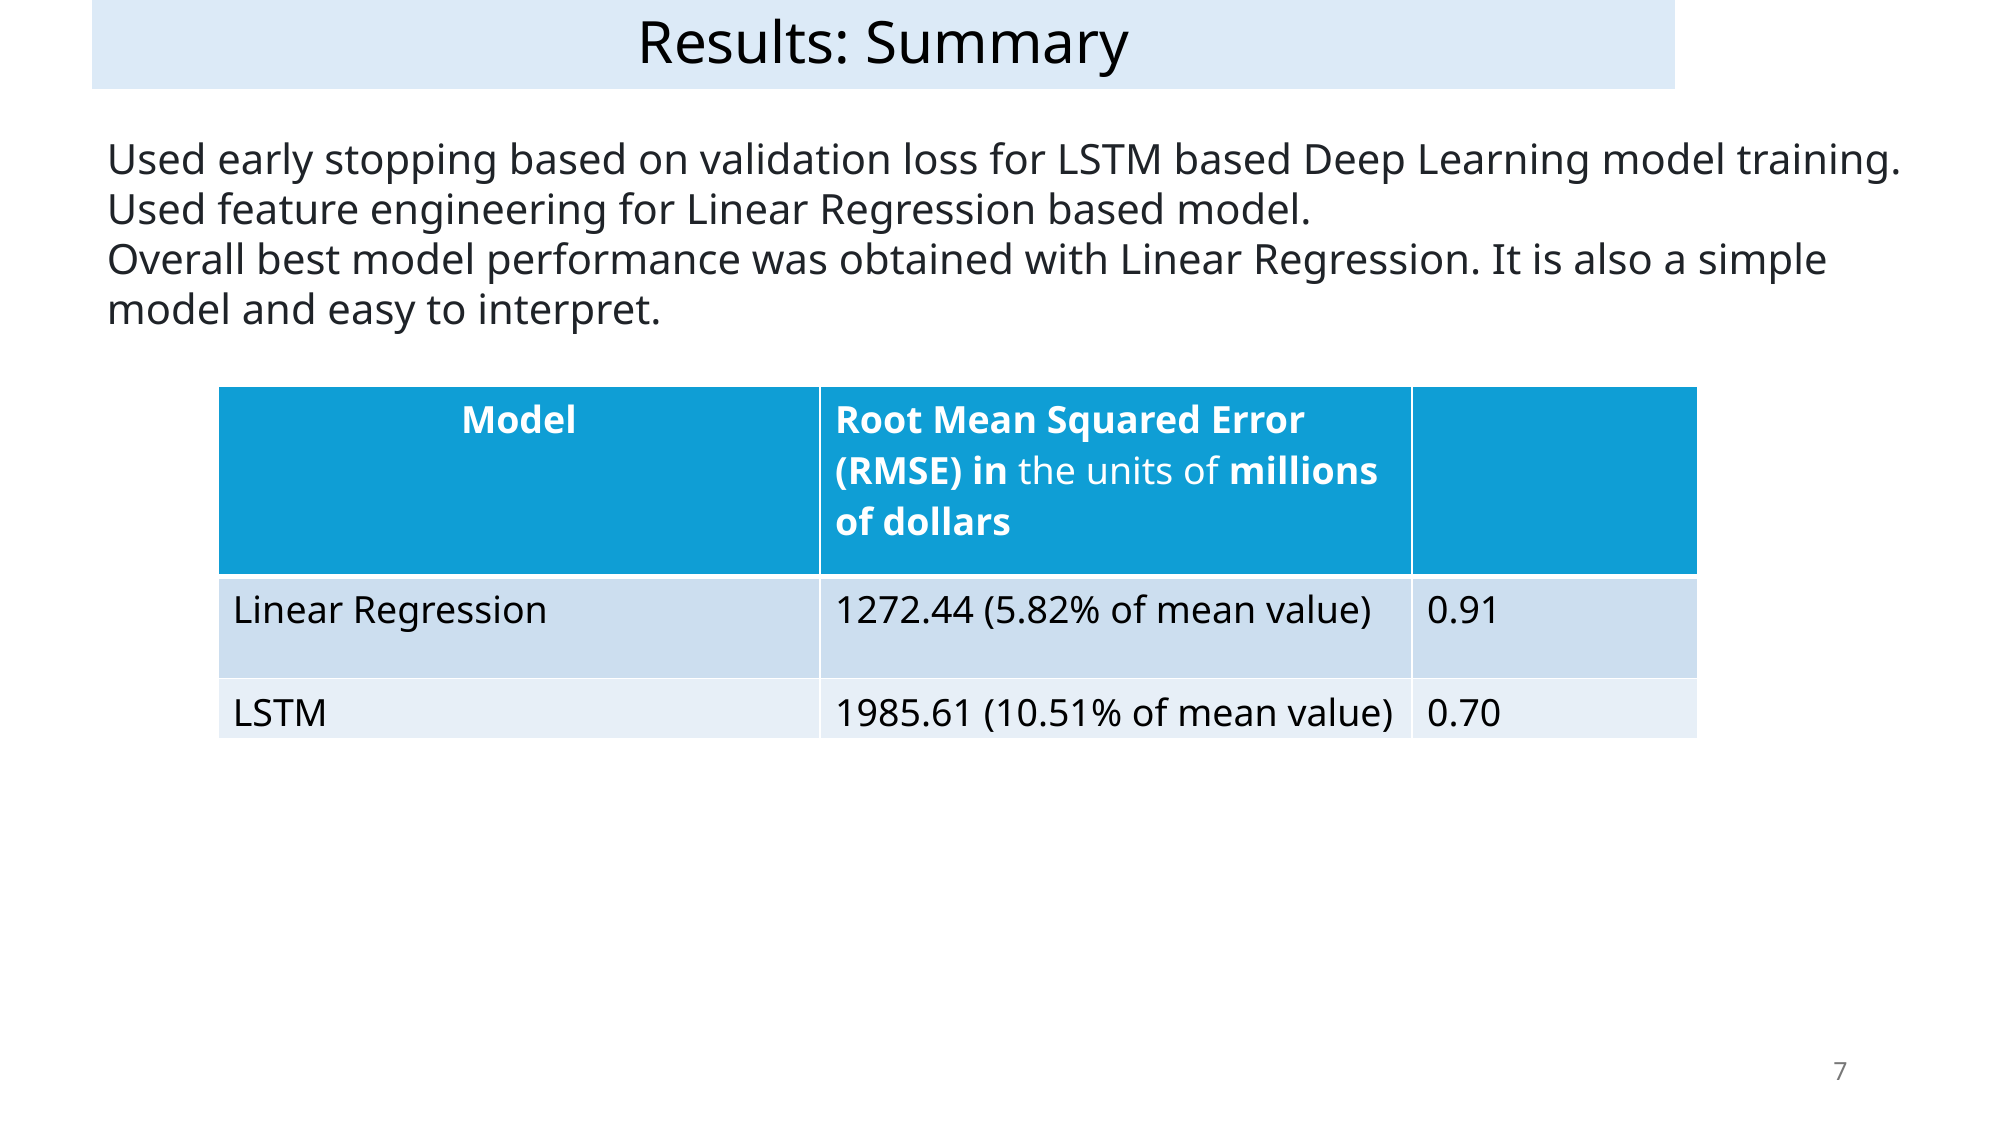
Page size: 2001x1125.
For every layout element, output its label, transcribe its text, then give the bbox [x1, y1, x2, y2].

text_box Used early stopping based on validation loss for LSTM based Deep Learning model training. Used feature engineering for Linear Regression based model. Overall best model performance was obtained with Linear Regression. It is also a simple model and easy to interpret. [92, 125, 1950, 391]
title Results: Summary [92, 0, 1675, 89]
slide_number 7 [1412, 1042, 1863, 1103]
